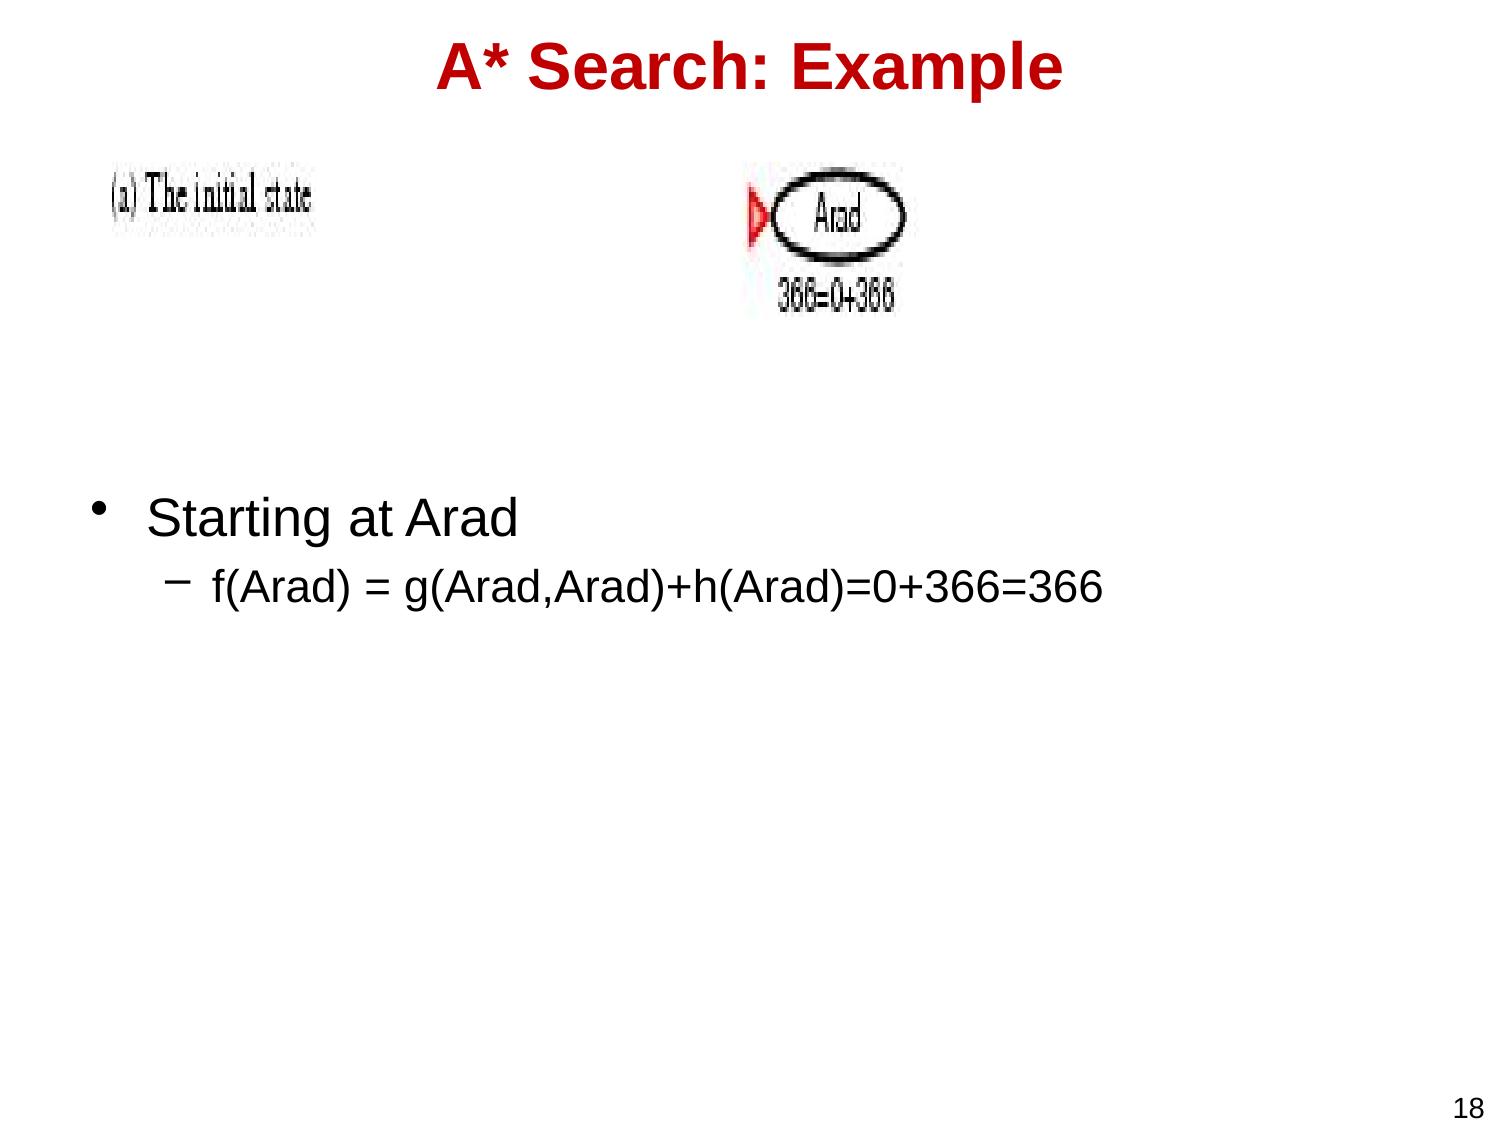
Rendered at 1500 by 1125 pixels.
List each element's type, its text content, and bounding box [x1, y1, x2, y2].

title A* Search: Example [24, 0, 1476, 126]
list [112, 162, 1363, 338]
list Starting at Arad f(Arad) = g(Arad,Arad)+h(Arad)=0+366=366 [74, 474, 1426, 823]
slide_number 18 [1424, 1046, 1500, 1125]
